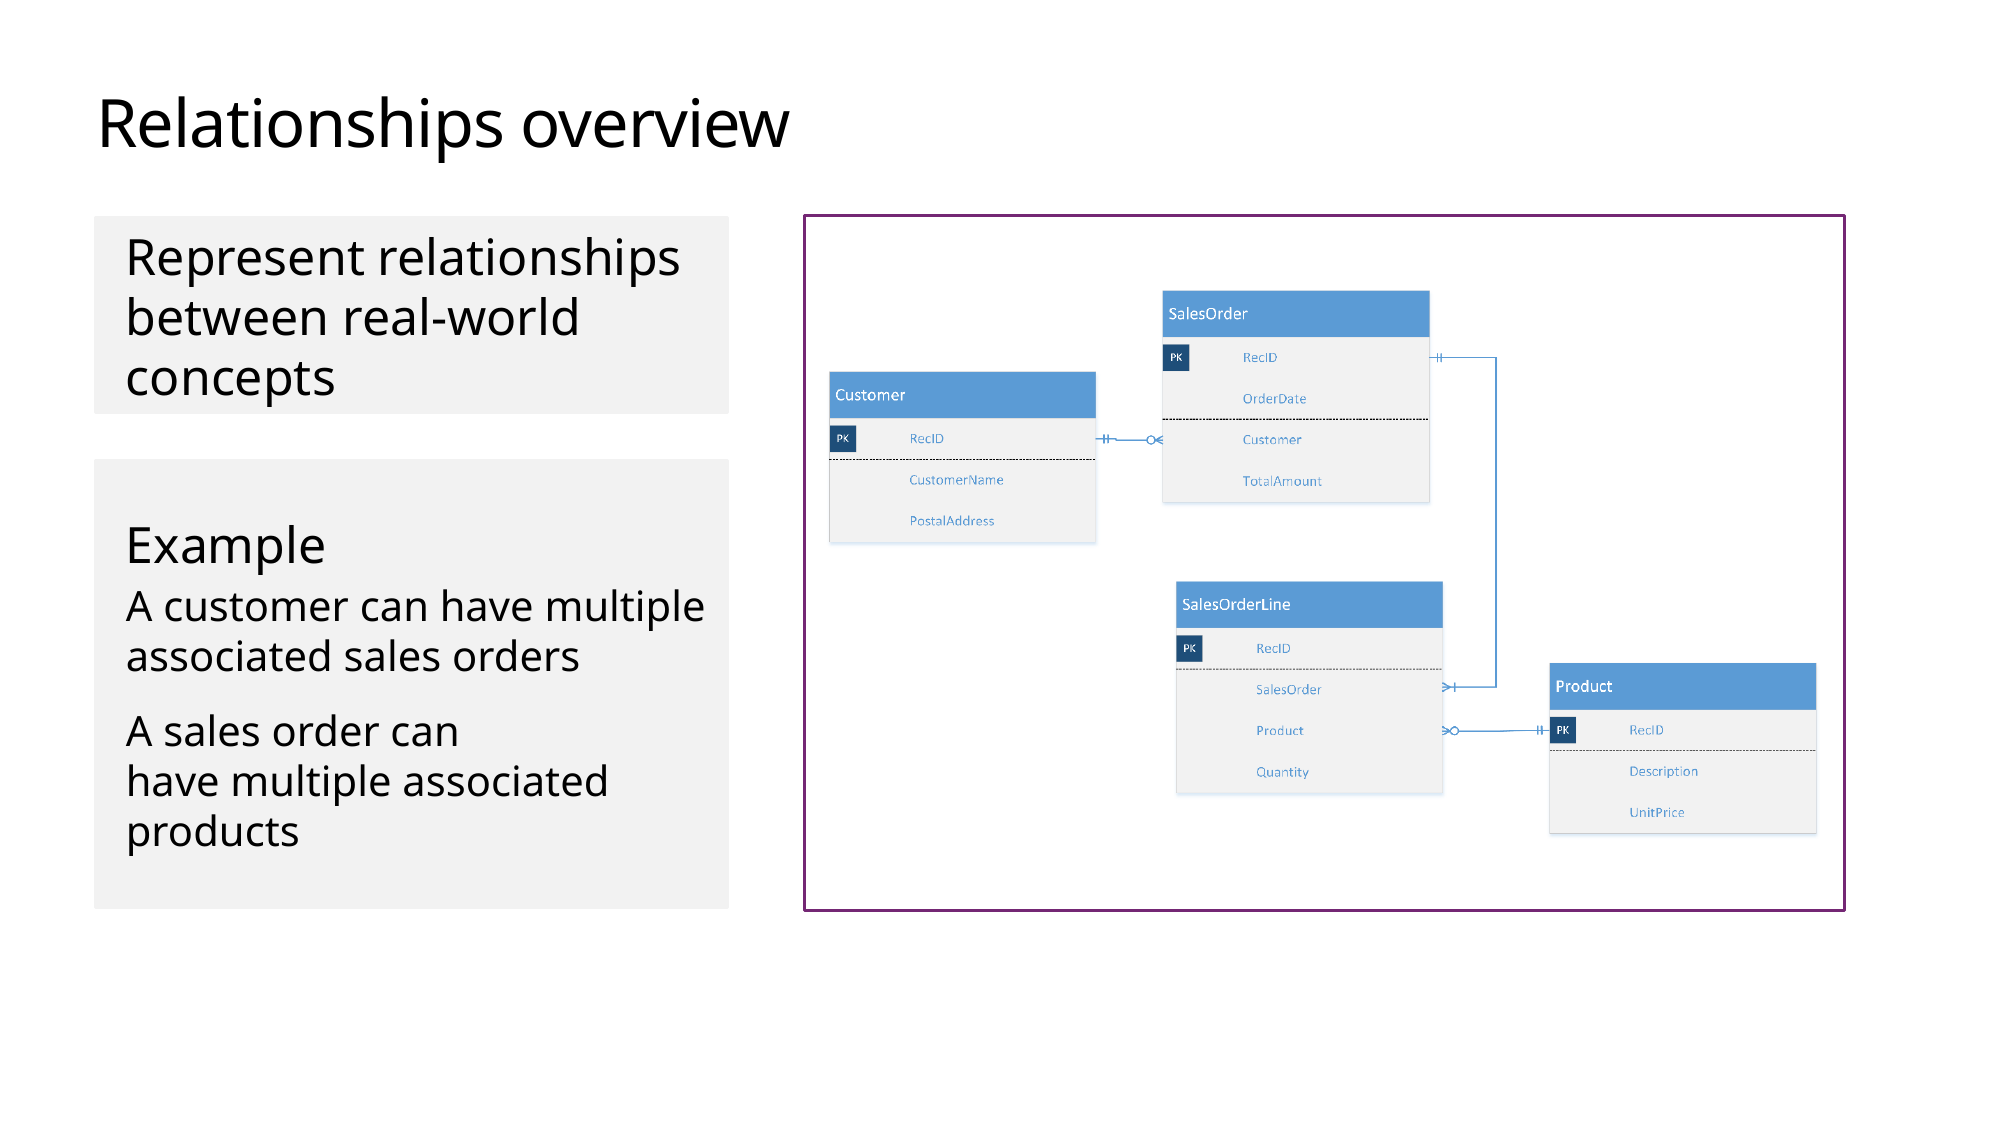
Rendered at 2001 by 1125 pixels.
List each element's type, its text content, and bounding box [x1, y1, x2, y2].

text_box Example A customer can have multiple associated sales orders A sales order can have multiple associated products [95, 460, 728, 909]
picture [805, 216, 1843, 910]
text_box Represent relationships between real-world concepts [95, 216, 728, 414]
title Relationships overview [96, 75, 1904, 156]
